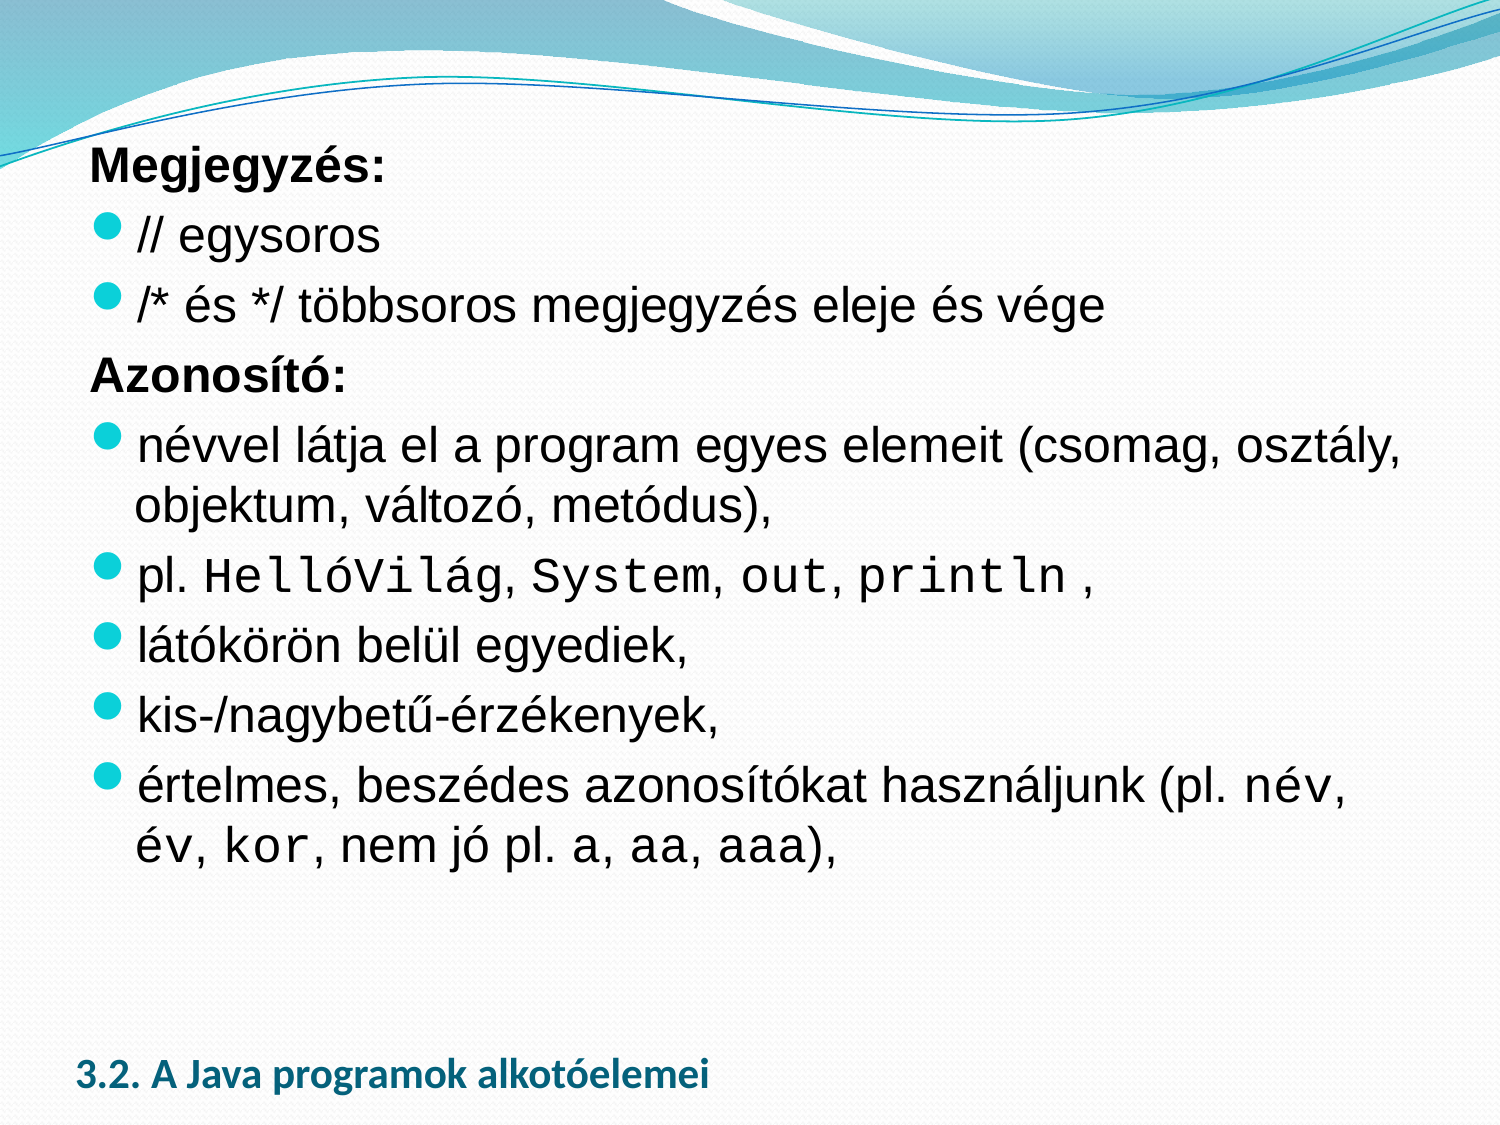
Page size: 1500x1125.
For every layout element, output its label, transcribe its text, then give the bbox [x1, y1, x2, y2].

title 3.2. A Java programok alkotóelemei [75, 1037, 1425, 1097]
list Megjegyzés: // egysoros /* és */ többsoros megjegyzés eleje és vége Azonosító: névvel látja el a program egyes elemeit (csomag, osztály, objektum, változó, metódus), pl. HellóVilág, System, out, println , látókörön belül egyediek, kis-/nagybetű-érzékenyek, értelmes, beszédes azonosítókat használjunk (pl. név, év, kor, nem jó pl. a, aa, aaa), [75, 125, 1425, 1037]
